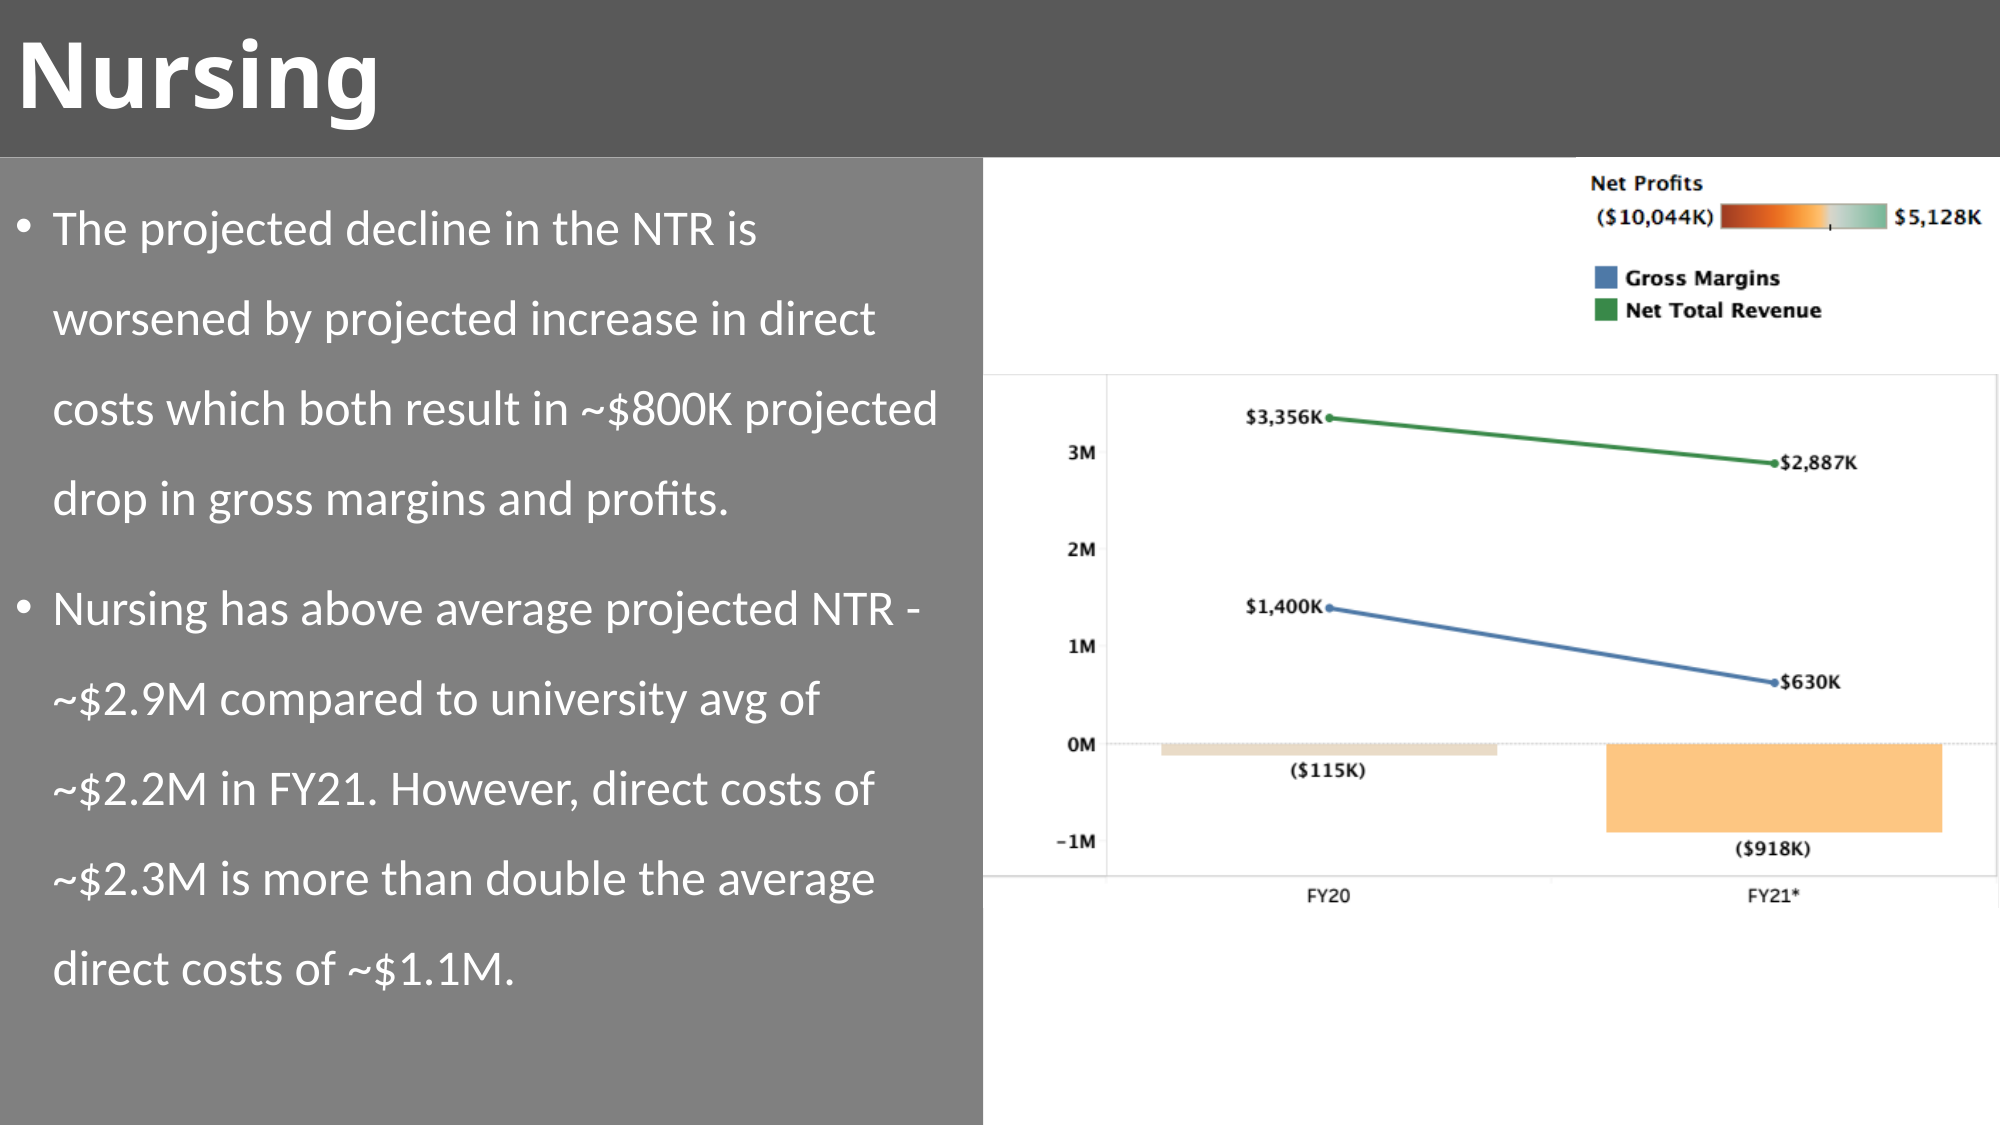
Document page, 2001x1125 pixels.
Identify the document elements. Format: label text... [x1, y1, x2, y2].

list The projected decline in the NTR is worsened by projected increase in direct costs which both result in ~$800K projected drop in gross margins and profits. Nursing has above average projected NTR - ~$2.9M compared to university avg of ~$2.2M in FY21. However, direct costs of ~$2.3M is more than double the average direct costs of ~$1.1M. [0, 157, 984, 1125]
picture [983, 374, 1999, 908]
title Nursing [0, 0, 2000, 158]
picture [1576, 157, 2000, 342]
